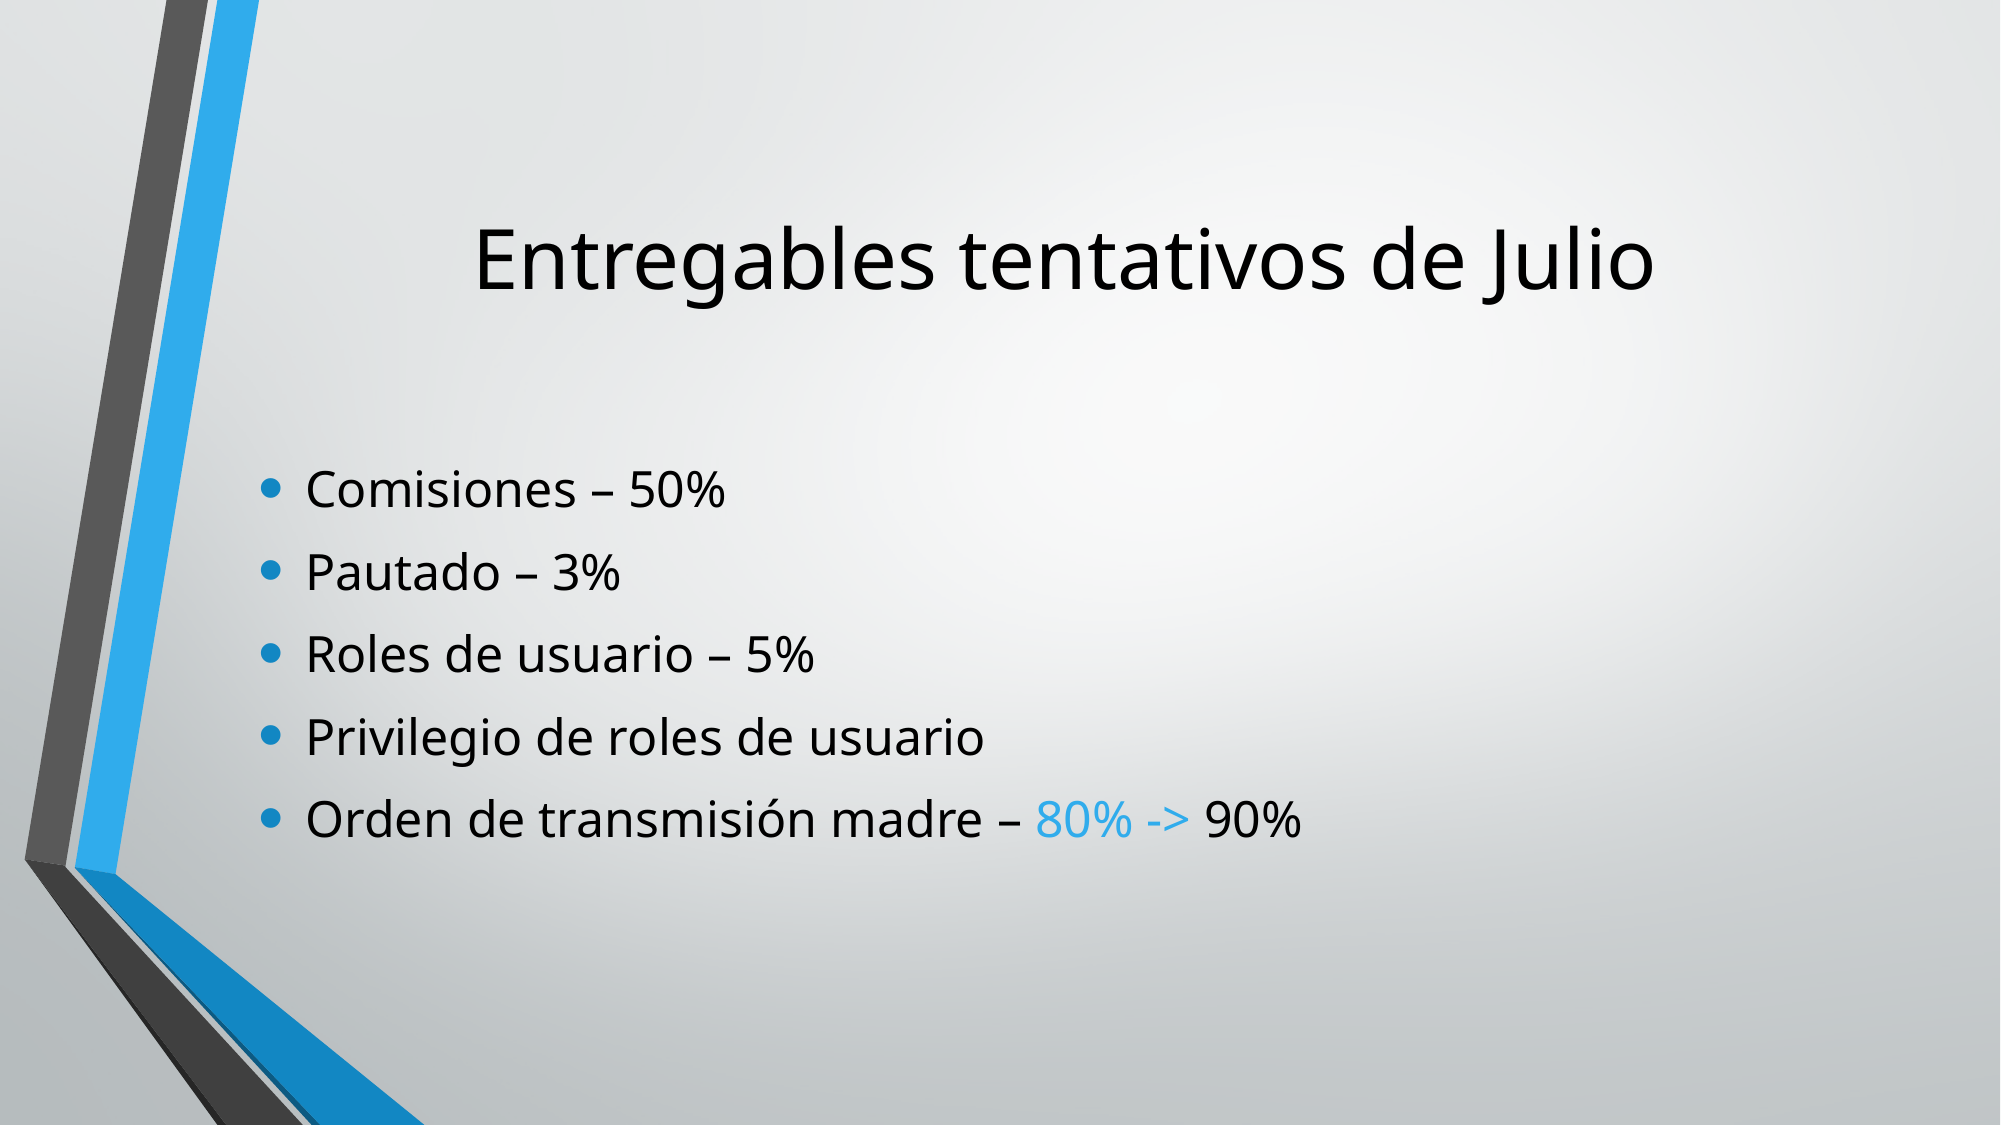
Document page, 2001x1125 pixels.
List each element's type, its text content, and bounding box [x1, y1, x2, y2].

list Comisiones – 50% Pautado – 3% Roles de usuario – 5% Privilegio de roles de usuario Orden de transmisión madre – 80% -> 90% [243, 437, 1887, 950]
title Entregables tentativos de Julio [243, 112, 1887, 400]
